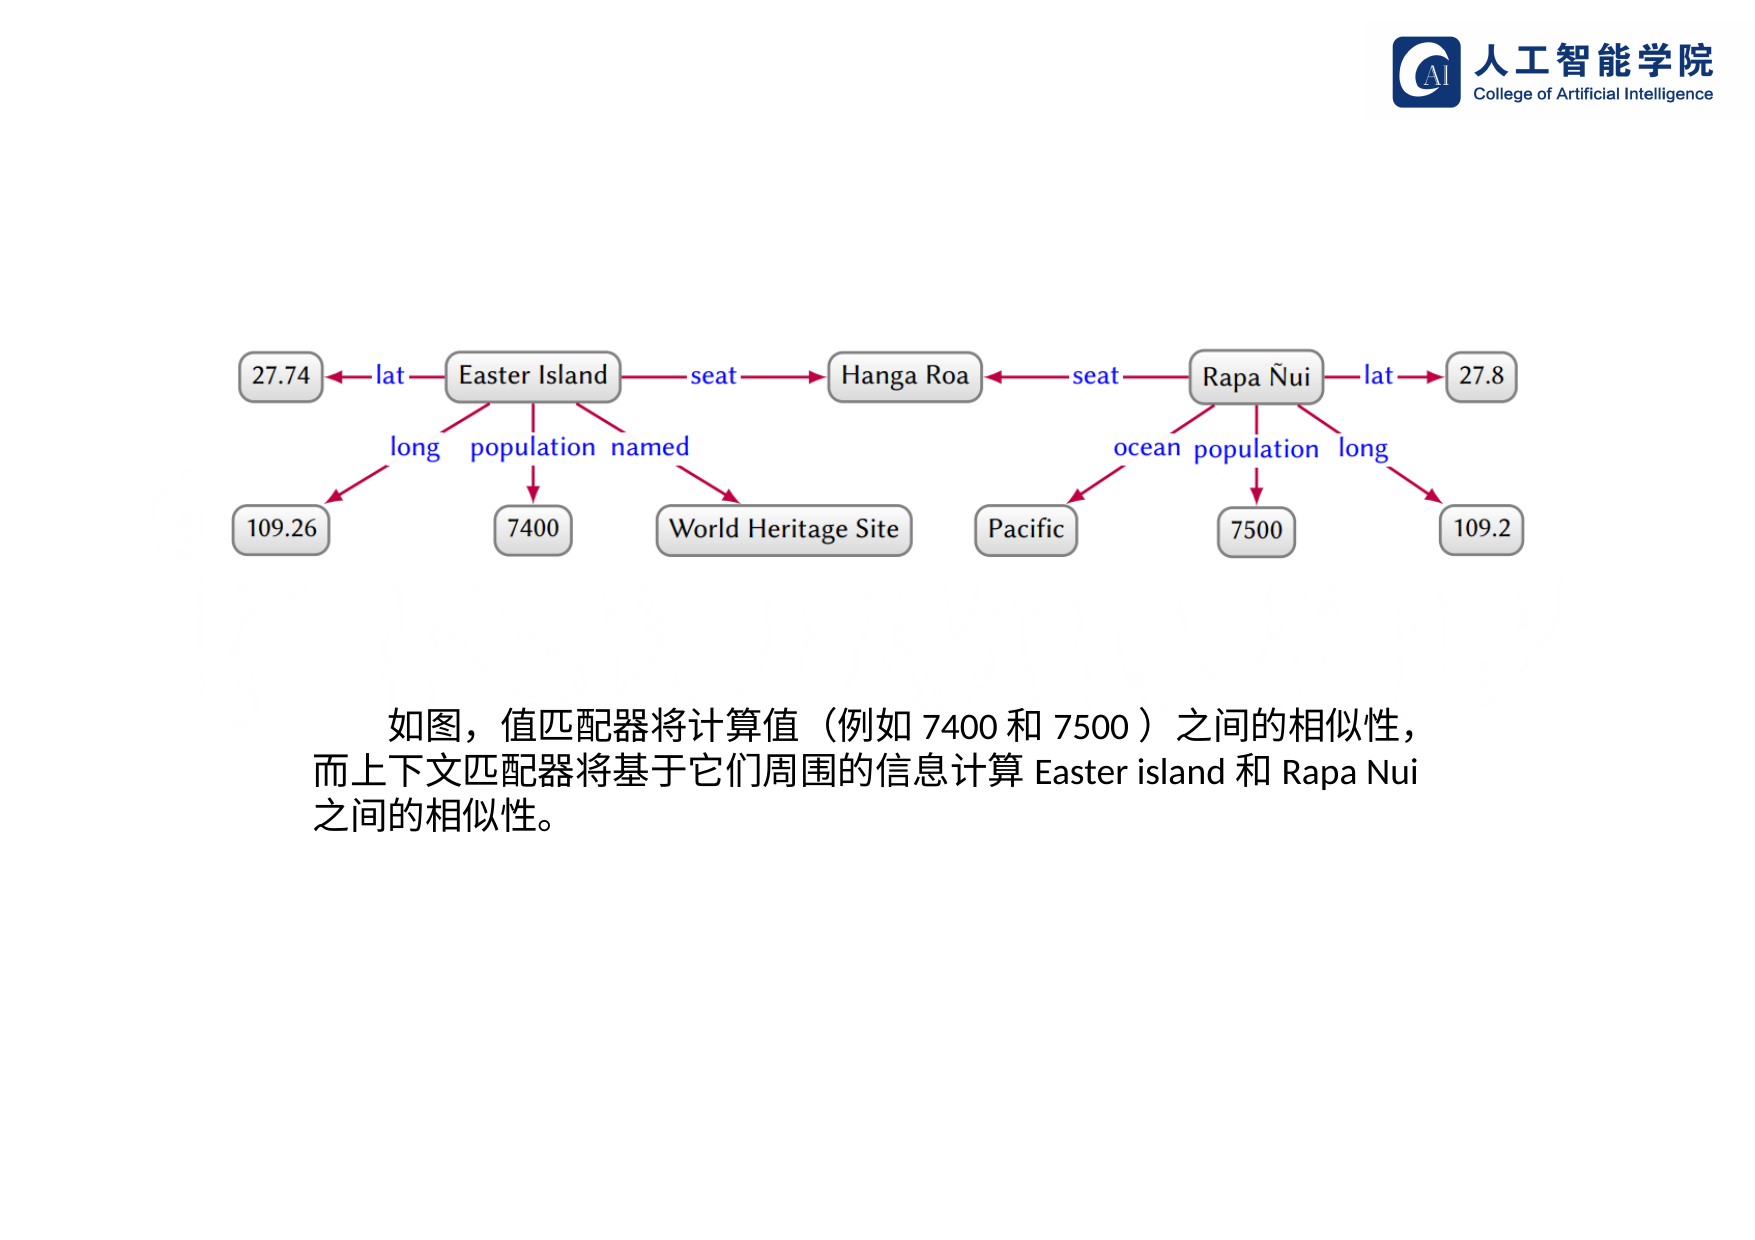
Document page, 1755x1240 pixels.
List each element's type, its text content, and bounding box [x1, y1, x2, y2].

text_box 如图，值匹配器将计算值（例如7400和7500）之间的相似性，而上下文匹配器将基于它们周围的信息计算Easter island和Rapa Nui之间的相似性。 [298, 694, 1456, 845]
picture [1364, 19, 1754, 121]
picture [152, 313, 1563, 731]
